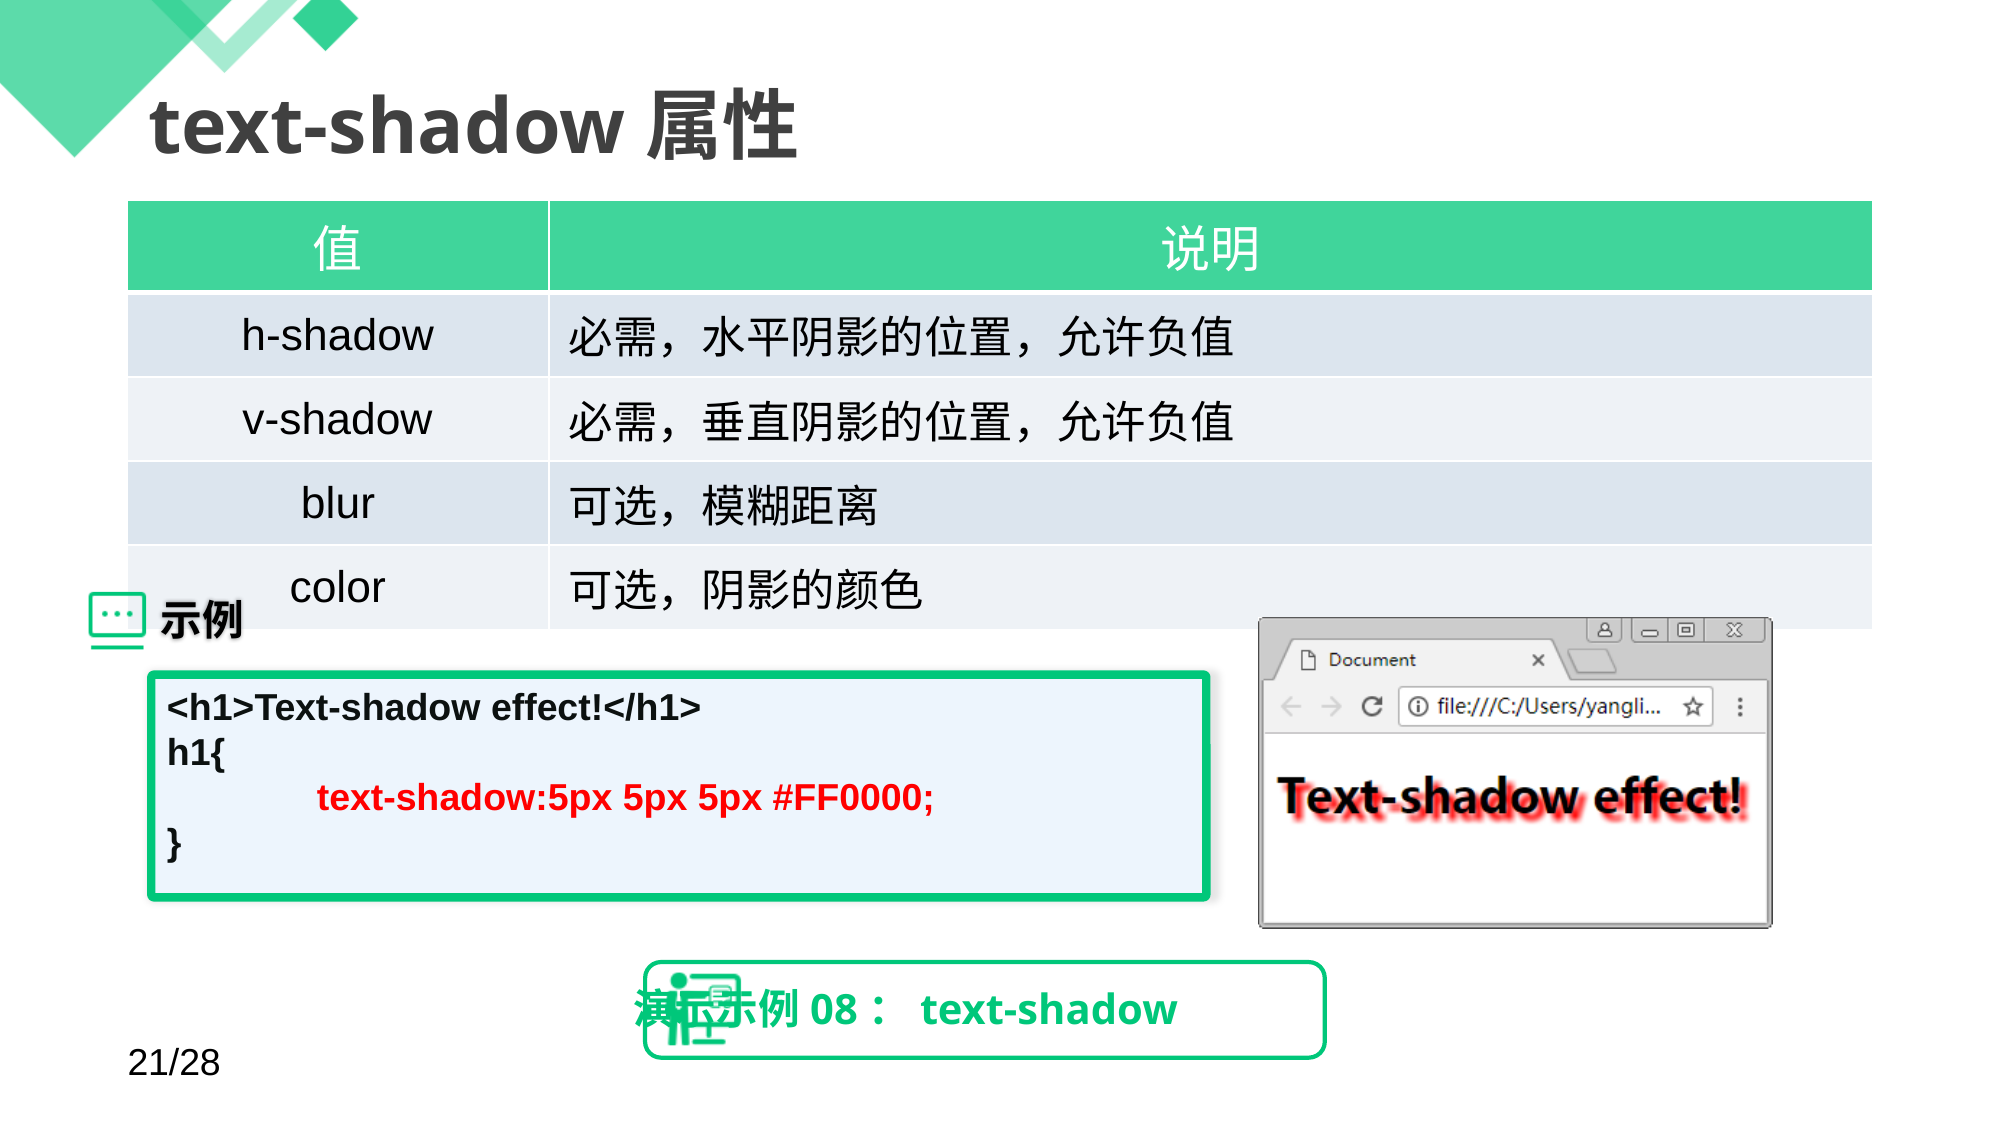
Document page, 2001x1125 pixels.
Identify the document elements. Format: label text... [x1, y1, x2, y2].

table_header 说明 [550, 201, 1872, 290]
table_cell color [128, 546, 548, 629]
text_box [644, 961, 1325, 1058]
text_box <h1>Text-shadow effect!</h1> h1{ text-shadow:5px 5px 5px #FF0000; } [151, 674, 1207, 898]
title text-shadow属性 [129, 45, 1692, 199]
table_cell 必需，水平阴影的位置，允许负值 [550, 295, 1872, 376]
table_cell 可选，阴影的颜色 [550, 546, 1872, 629]
picture [0, 0, 2000, 1125]
table_cell v-shadow [128, 378, 548, 460]
table_cell h-shadow [128, 295, 548, 376]
table_cell blur [128, 462, 548, 544]
table_header 值 [128, 201, 548, 290]
table_cell 可选，模糊距离 [550, 462, 1872, 544]
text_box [83, 585, 261, 654]
table_cell 必需，垂直阴影的位置，允许负值 [550, 378, 1872, 460]
